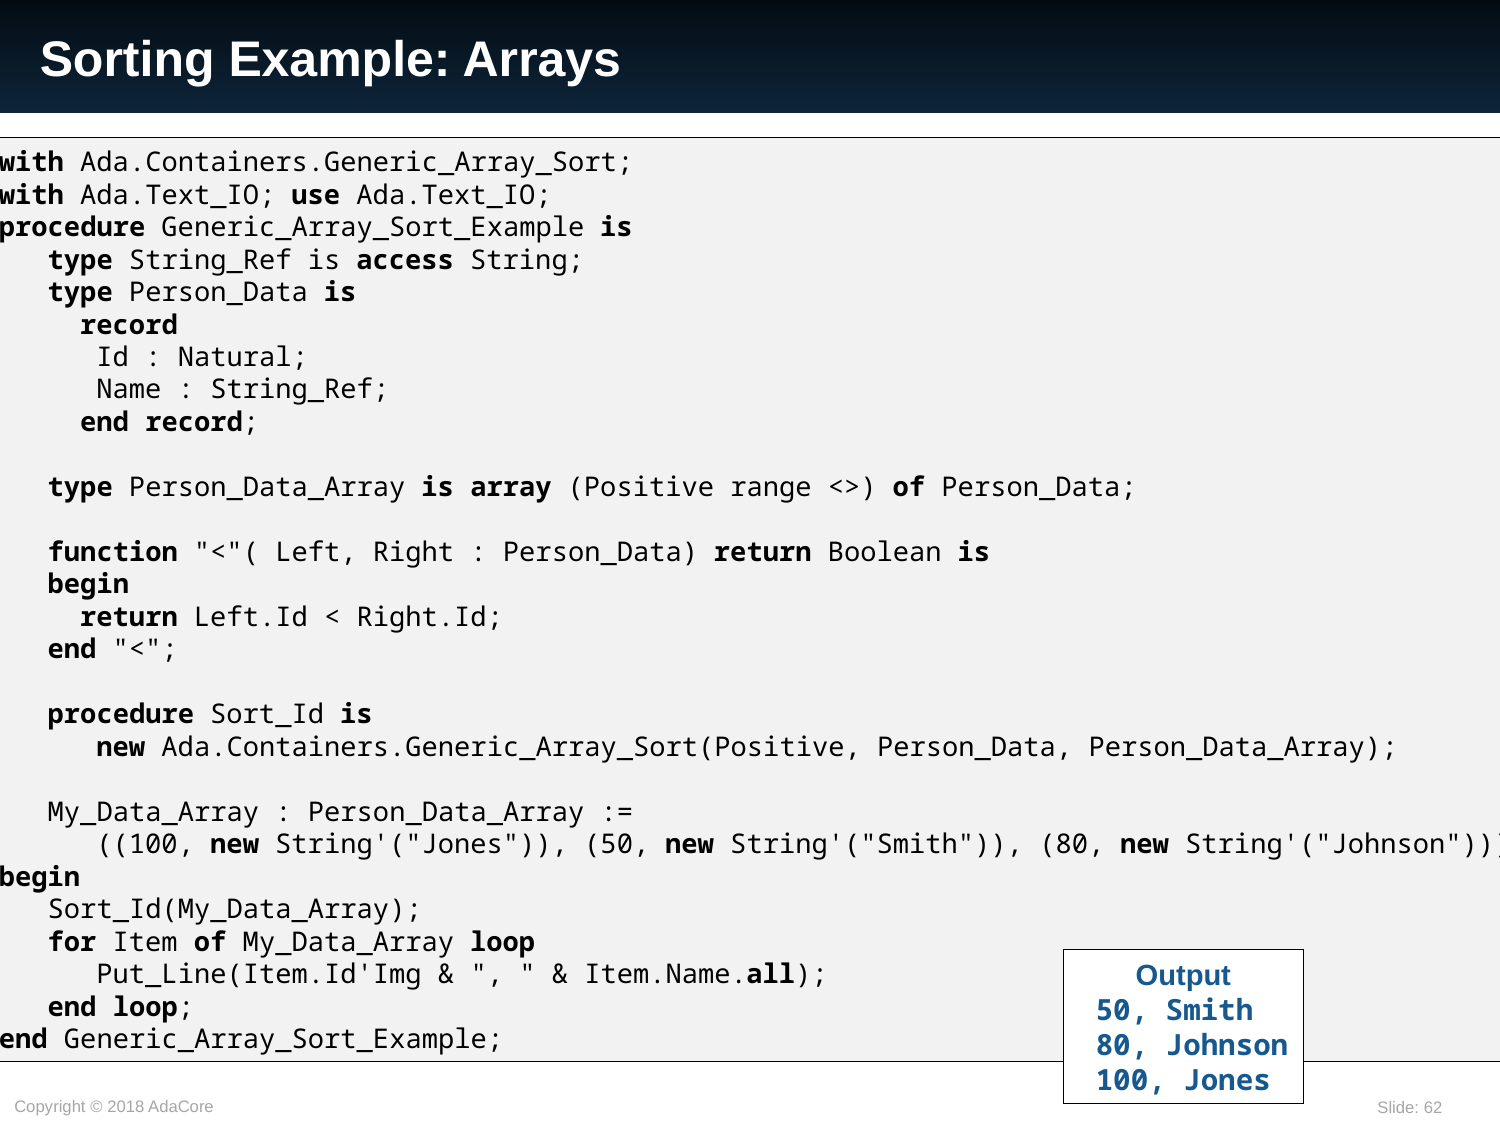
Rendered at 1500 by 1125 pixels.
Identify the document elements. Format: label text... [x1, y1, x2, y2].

text_box Output 50, Smith 80, Johnson 100, Jones [1063, 949, 1304, 1104]
text_box with Ada.Containers.Generic_Array_Sort; with Ada.Text_IO; use Ada.Text_IO; procedure Generic_Array_Sort_Example is type String_Ref is access String; type Person_Data is record Id : Natural; Name : String_Ref; end record; type Person_Data_Array is array (Positive range <>) of Person_Data; function "<"( Left, Right : Person_Data) return Boolean is begin return Left.Id < Right.Id; end "<"; procedure Sort_Id is new Ada.Containers.Generic_Array_Sort(Positive, Person_Data, Person_Data_Array); My_Data_Array : Person_Data_Array := ((100, new String'("Jones")), (50, new String'("Smith")), (80, new String'("Johnson"))); begin Sort_Id(My_Data_Array); for Item of My_Data_Array loop Put_Line(Item.Id'Img & ", " & Item.Name.all); end loop; end Generic_Array_Sort_Example; [0, 137, 1500, 1062]
title Sorting Example: Arrays [24, 12, 1338, 100]
